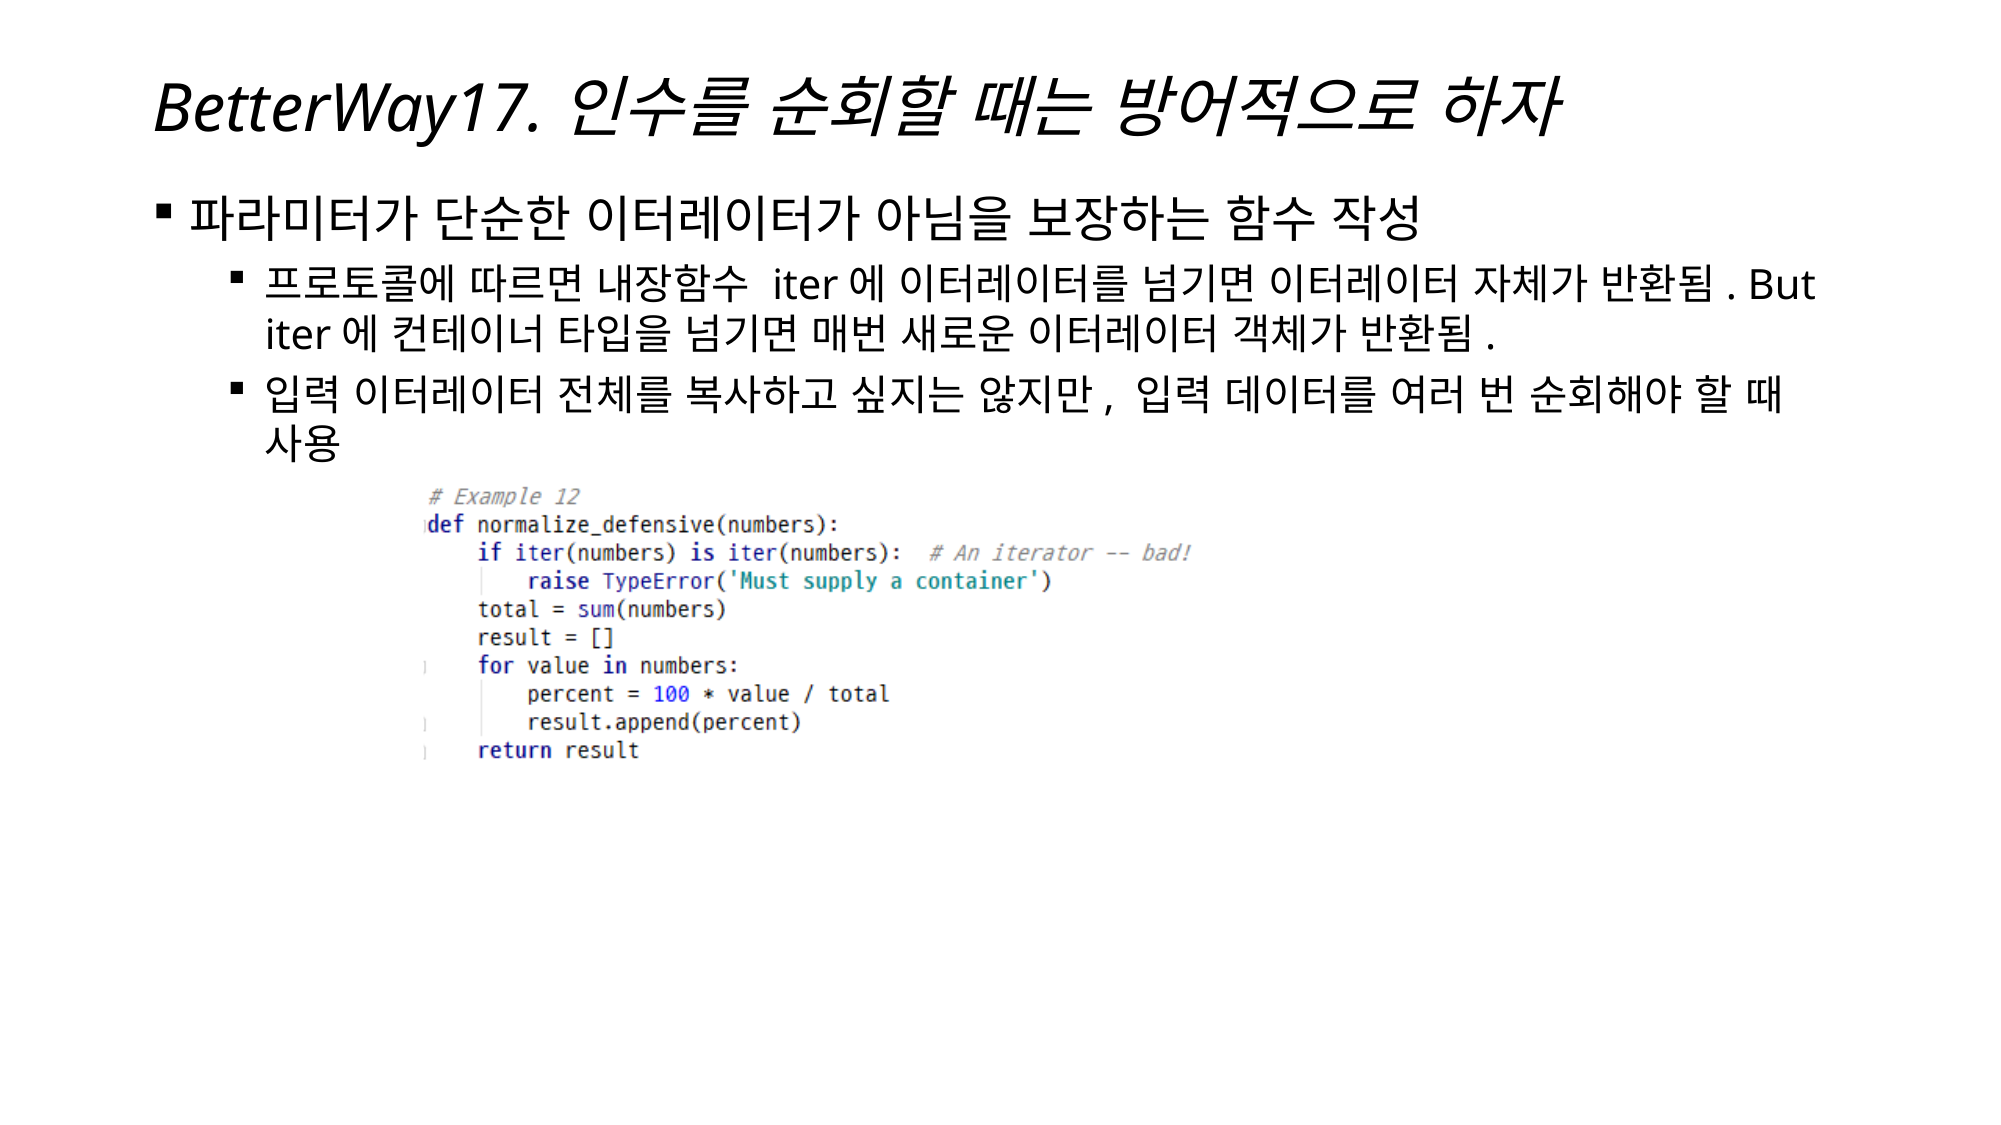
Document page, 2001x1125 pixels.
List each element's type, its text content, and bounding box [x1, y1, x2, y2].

picture [423, 481, 1246, 791]
title BetterWay17.인수를 순회할 때는 방어적으로 하자 [137, 59, 1863, 160]
list 파라미터가 단순한 이터레이터가 아님을 보장하는 함수 작성 프로토콜에 따르면 내장함수 iter에 이터레이터를 넘기면 이터레이터 자체가 반환됨. But iter에 컨테이너 타입을 넘기면 매번 새로운 이터레이터 객체가 반환됨. 입력 이터레이터 전체를 복사하고 싶지는 않지만, 입력 데이터를 여러 번 순회해야 할 때 사용 [137, 179, 1863, 1014]
